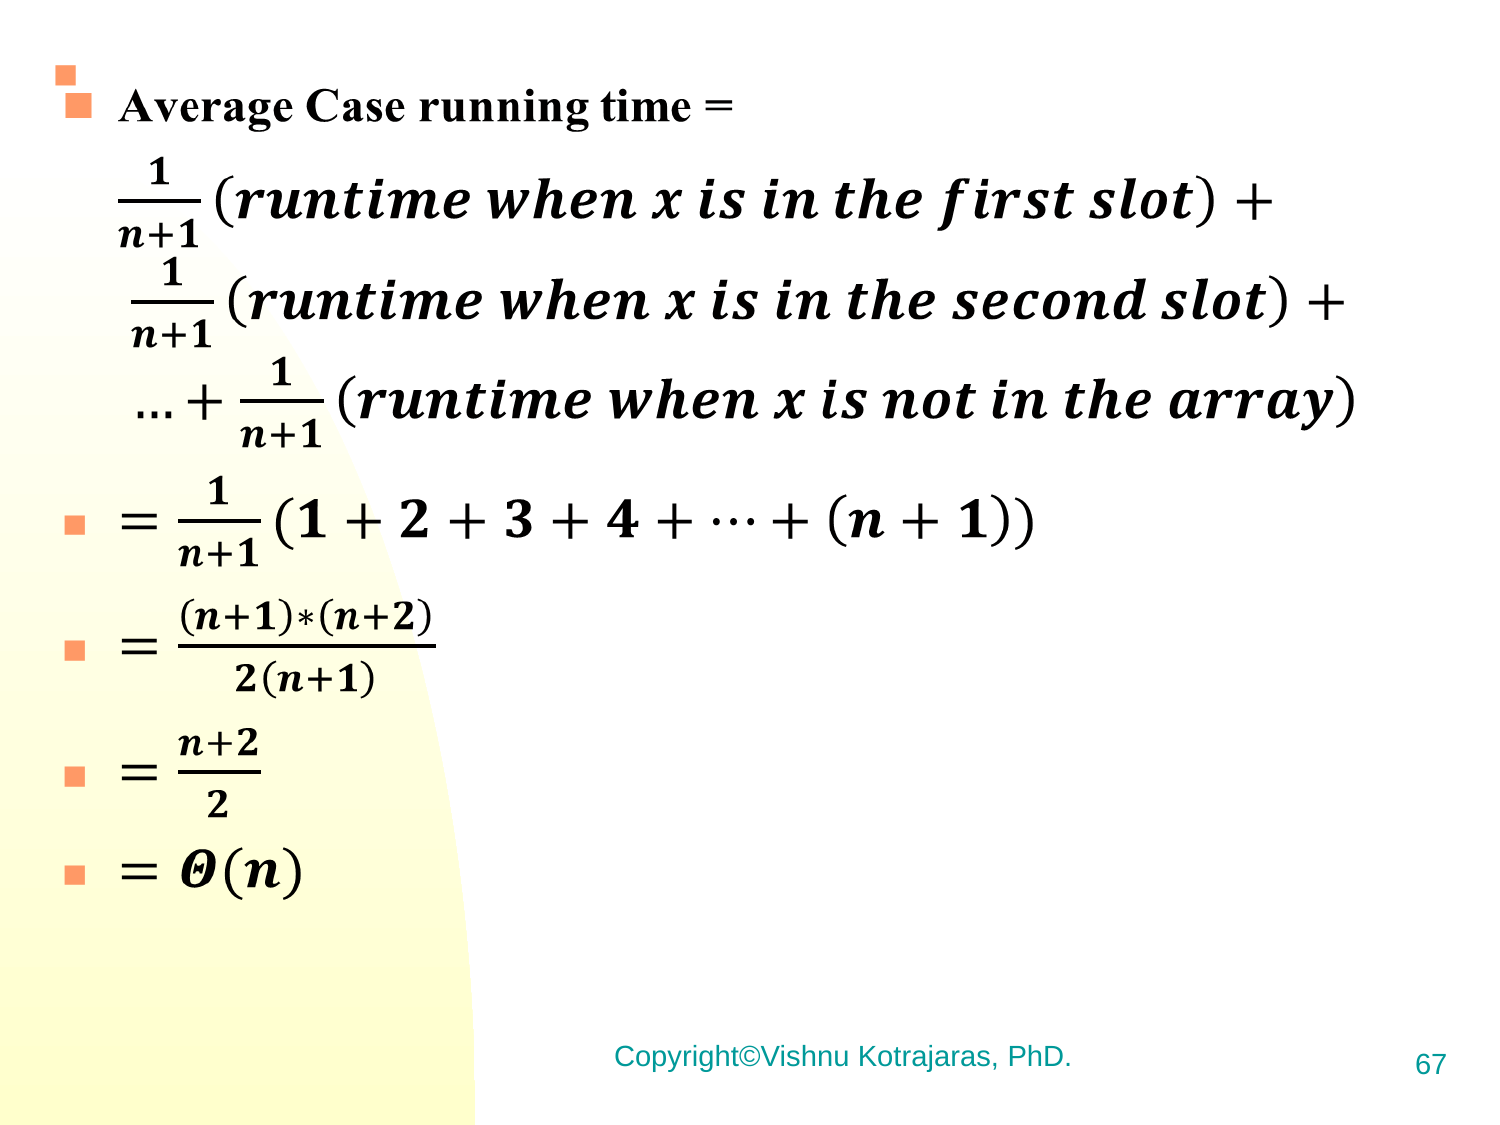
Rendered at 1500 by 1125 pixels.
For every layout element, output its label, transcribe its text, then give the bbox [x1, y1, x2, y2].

slide_number 67 [1149, 1025, 1463, 1101]
list [37, 37, 1463, 1025]
footer Copyright©Vishnu Kotrajaras, PhD. [562, 1016, 1126, 1093]
